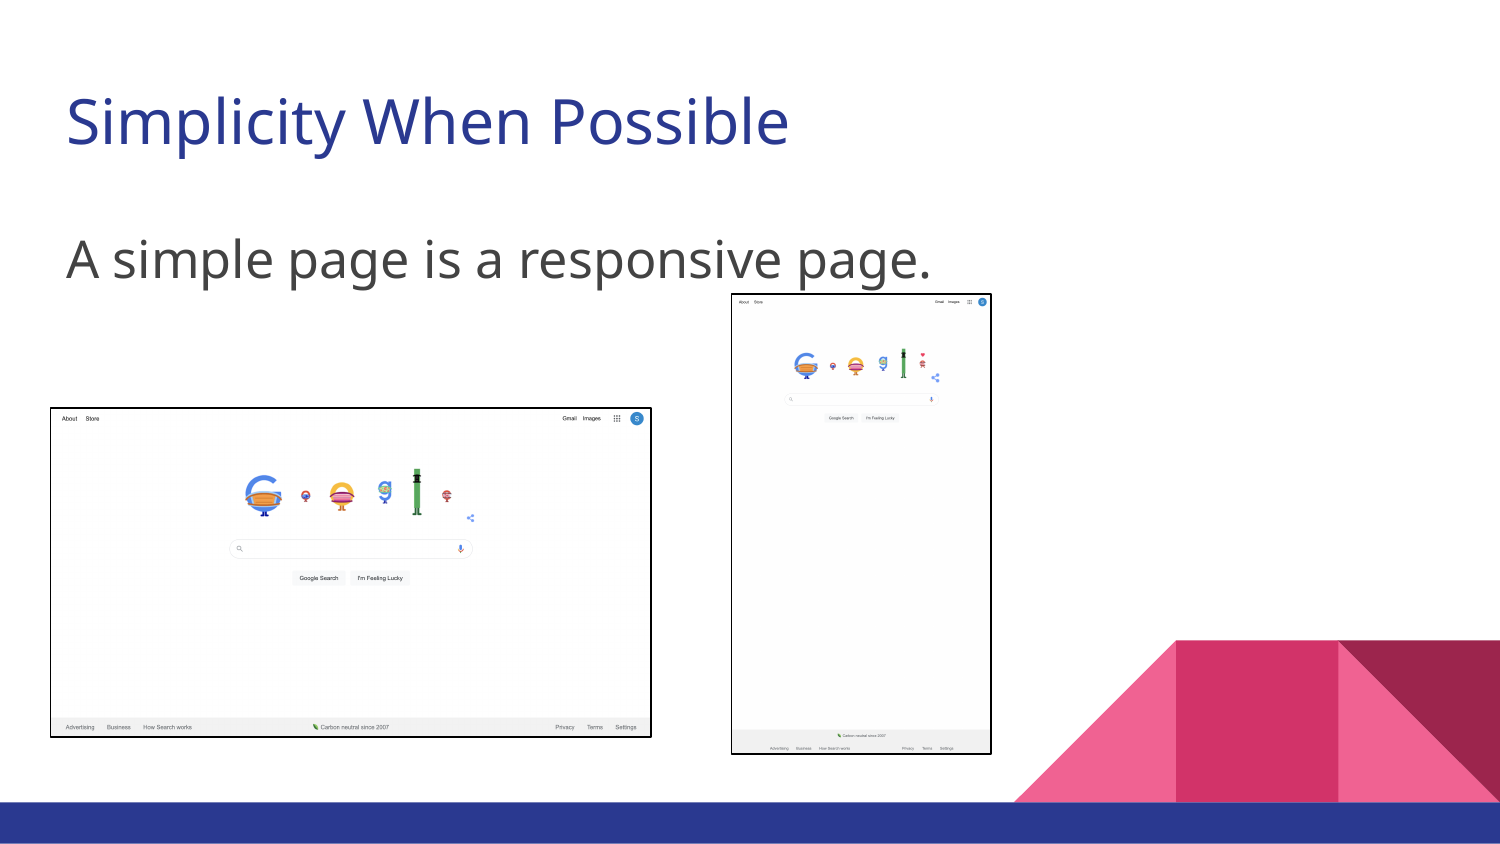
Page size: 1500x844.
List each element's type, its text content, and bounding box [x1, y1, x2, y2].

title Simplicity When Possible [51, 67, 1449, 167]
list A simple page is a responsive page. [51, 201, 1449, 360]
picture [50, 408, 651, 737]
picture [732, 294, 991, 754]
